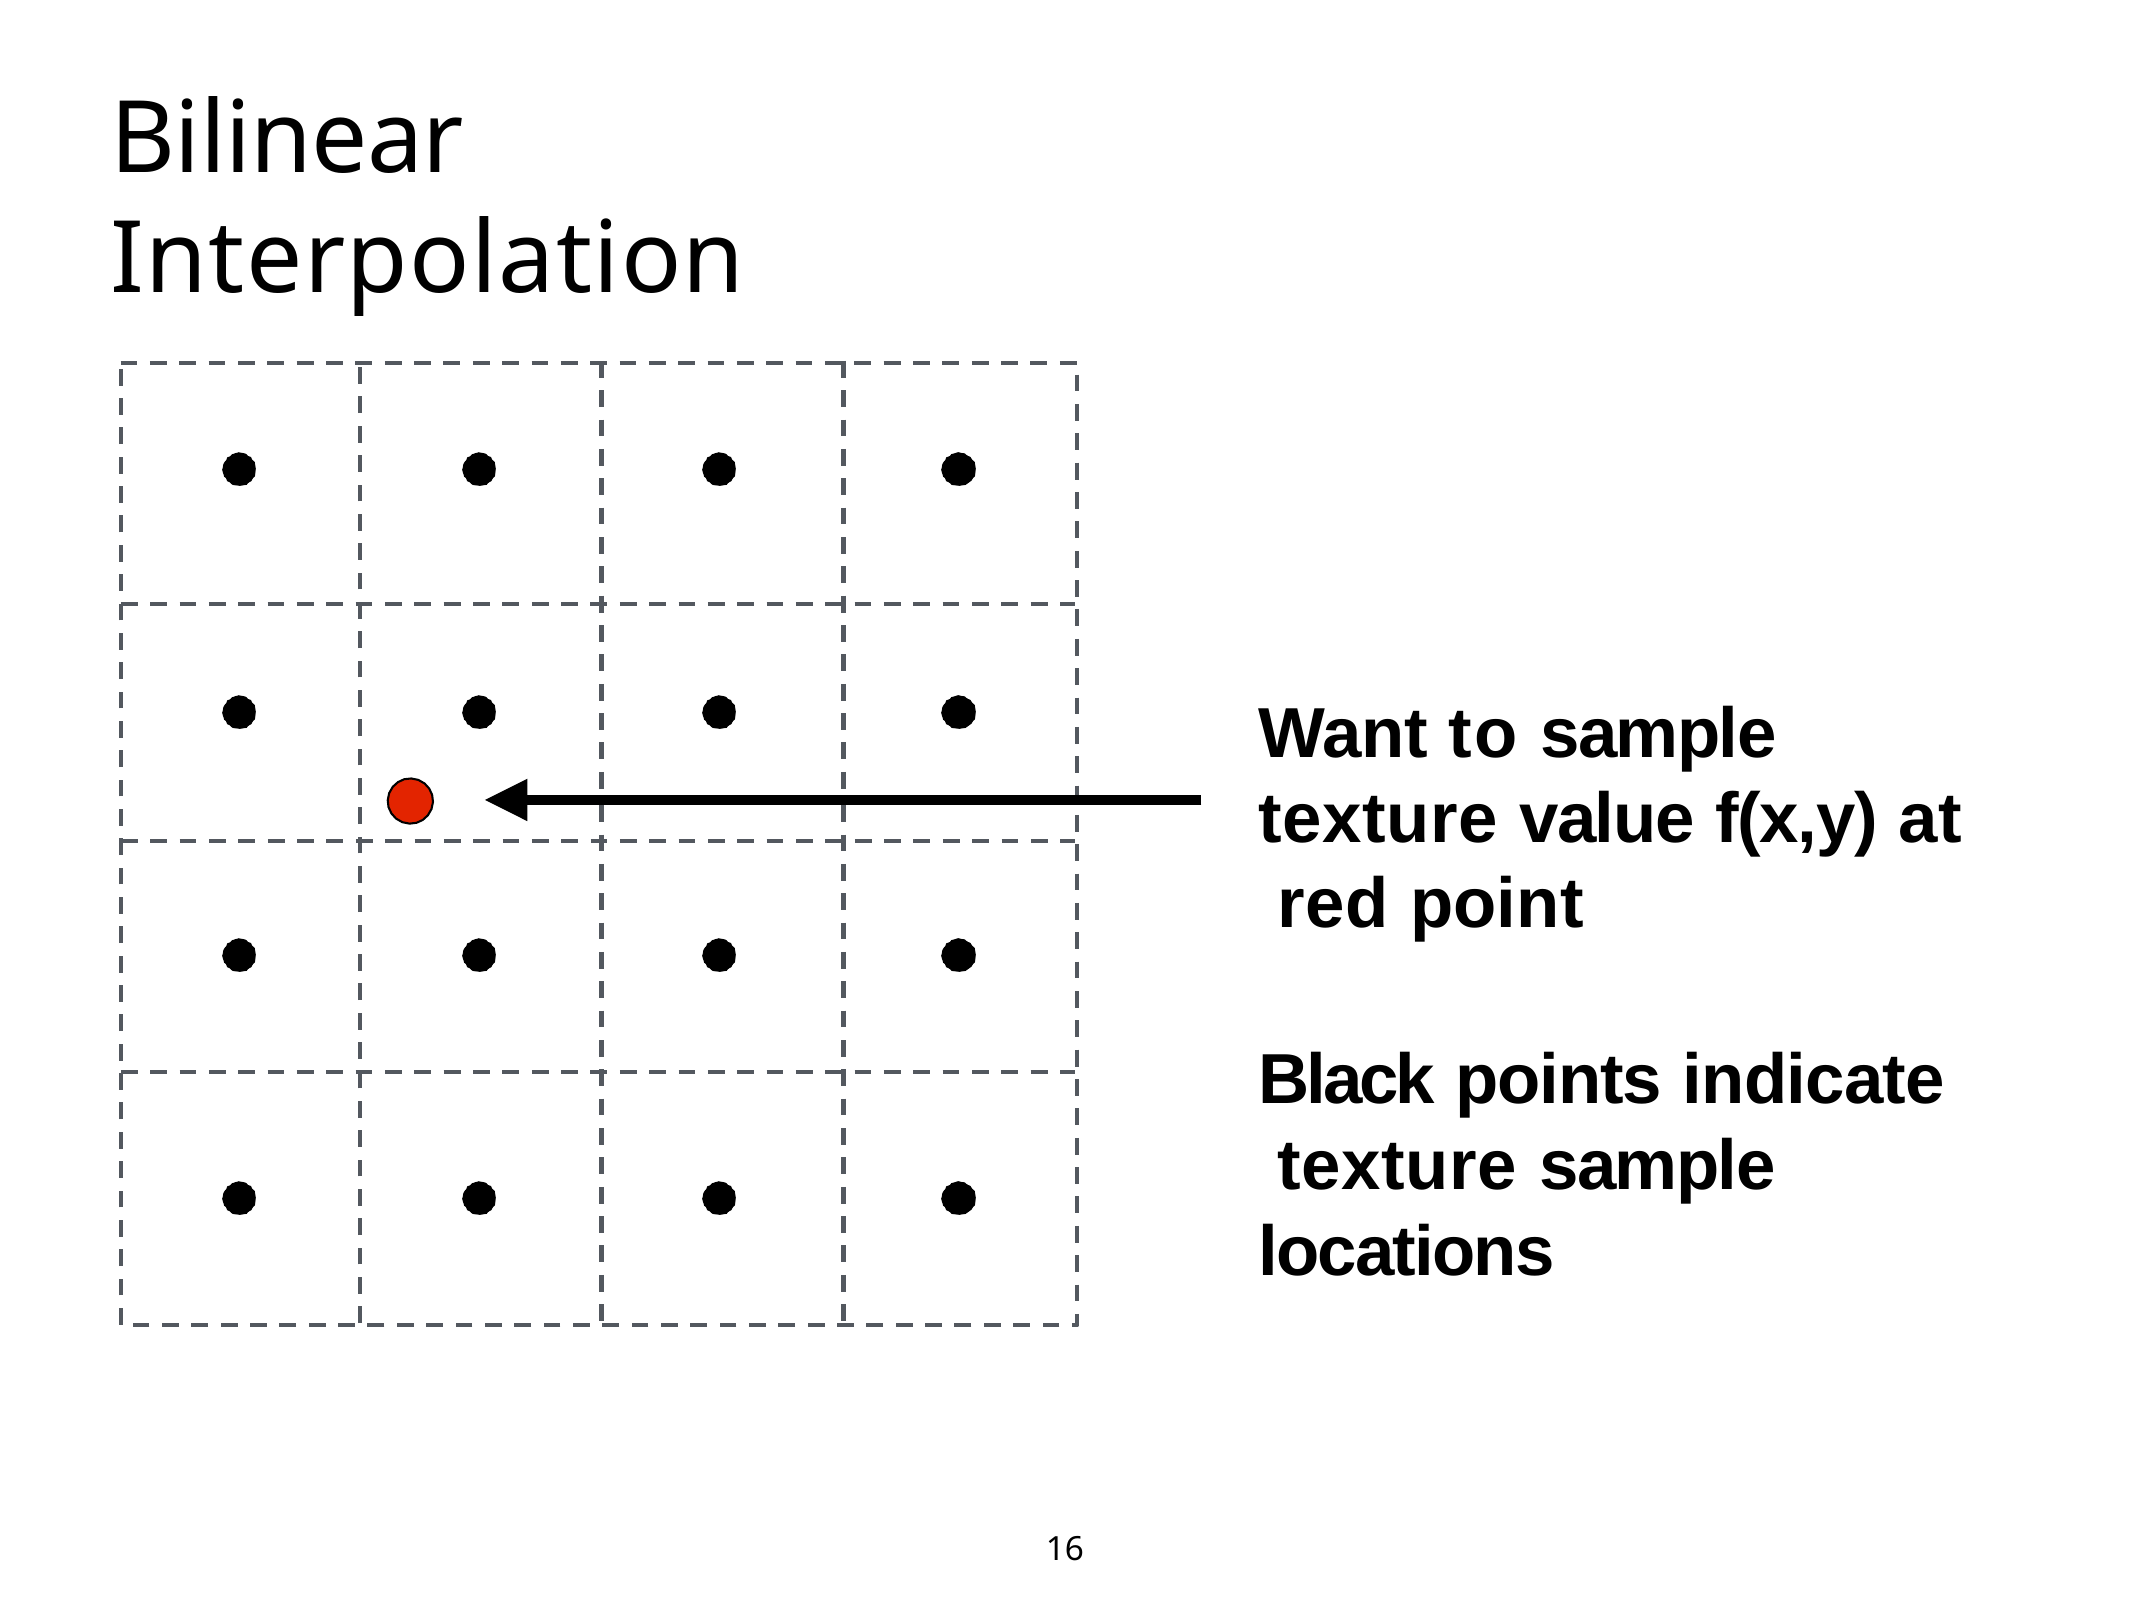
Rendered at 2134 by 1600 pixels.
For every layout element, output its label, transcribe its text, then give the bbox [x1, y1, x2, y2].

slide_number 16 [1039, 1526, 1090, 1600]
title Bilinear Interpolation [108, 70, 1044, 341]
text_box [118, 360, 1202, 1328]
text_box Want to sample texture value f(x,y) at red point Black points indicate texture sample locations [1256, 685, 1968, 1290]
